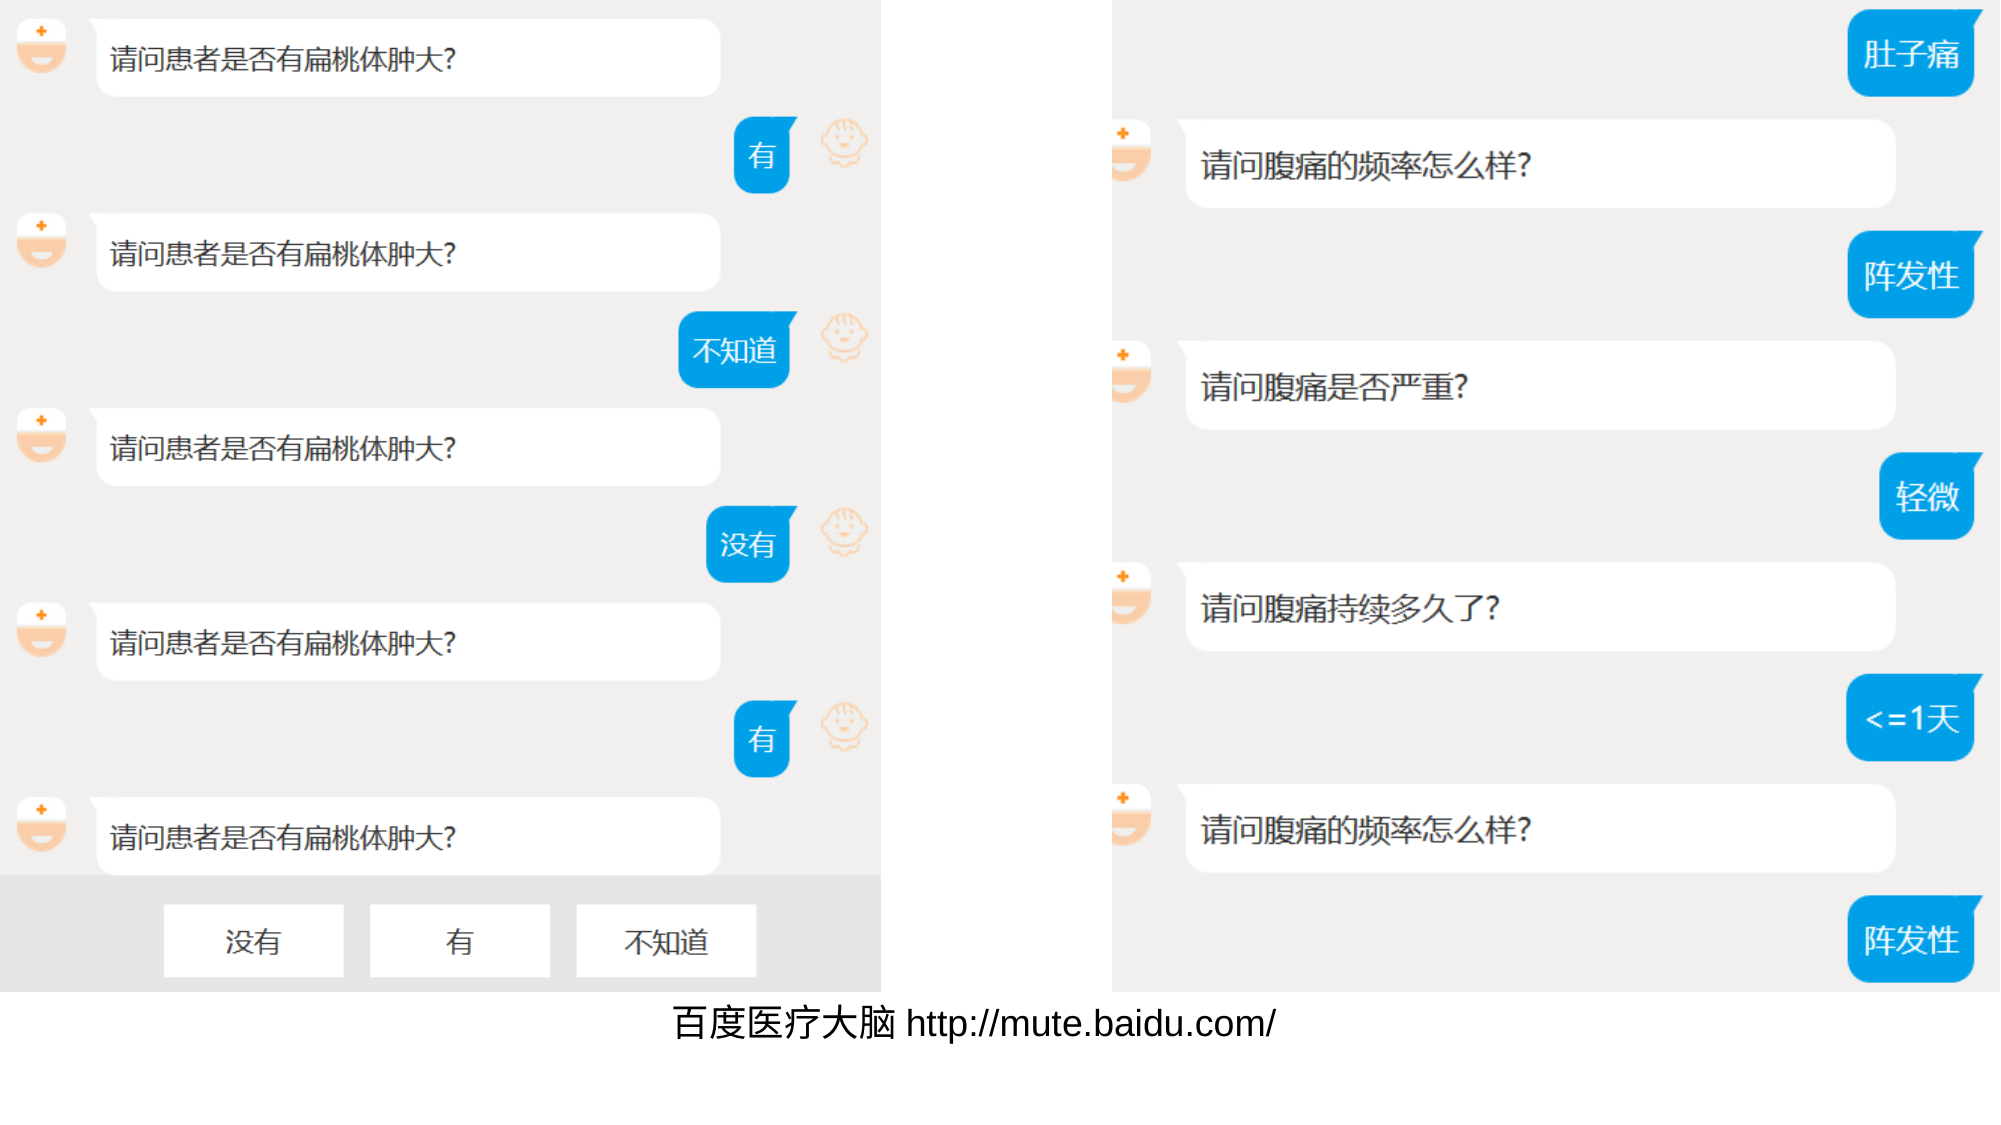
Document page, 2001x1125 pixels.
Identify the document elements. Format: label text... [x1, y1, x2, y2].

picture [0, 0, 881, 992]
text_box 百度医疗大脑http://mute.baidu.com/ [657, 991, 1292, 1052]
picture [1112, 0, 2000, 992]
